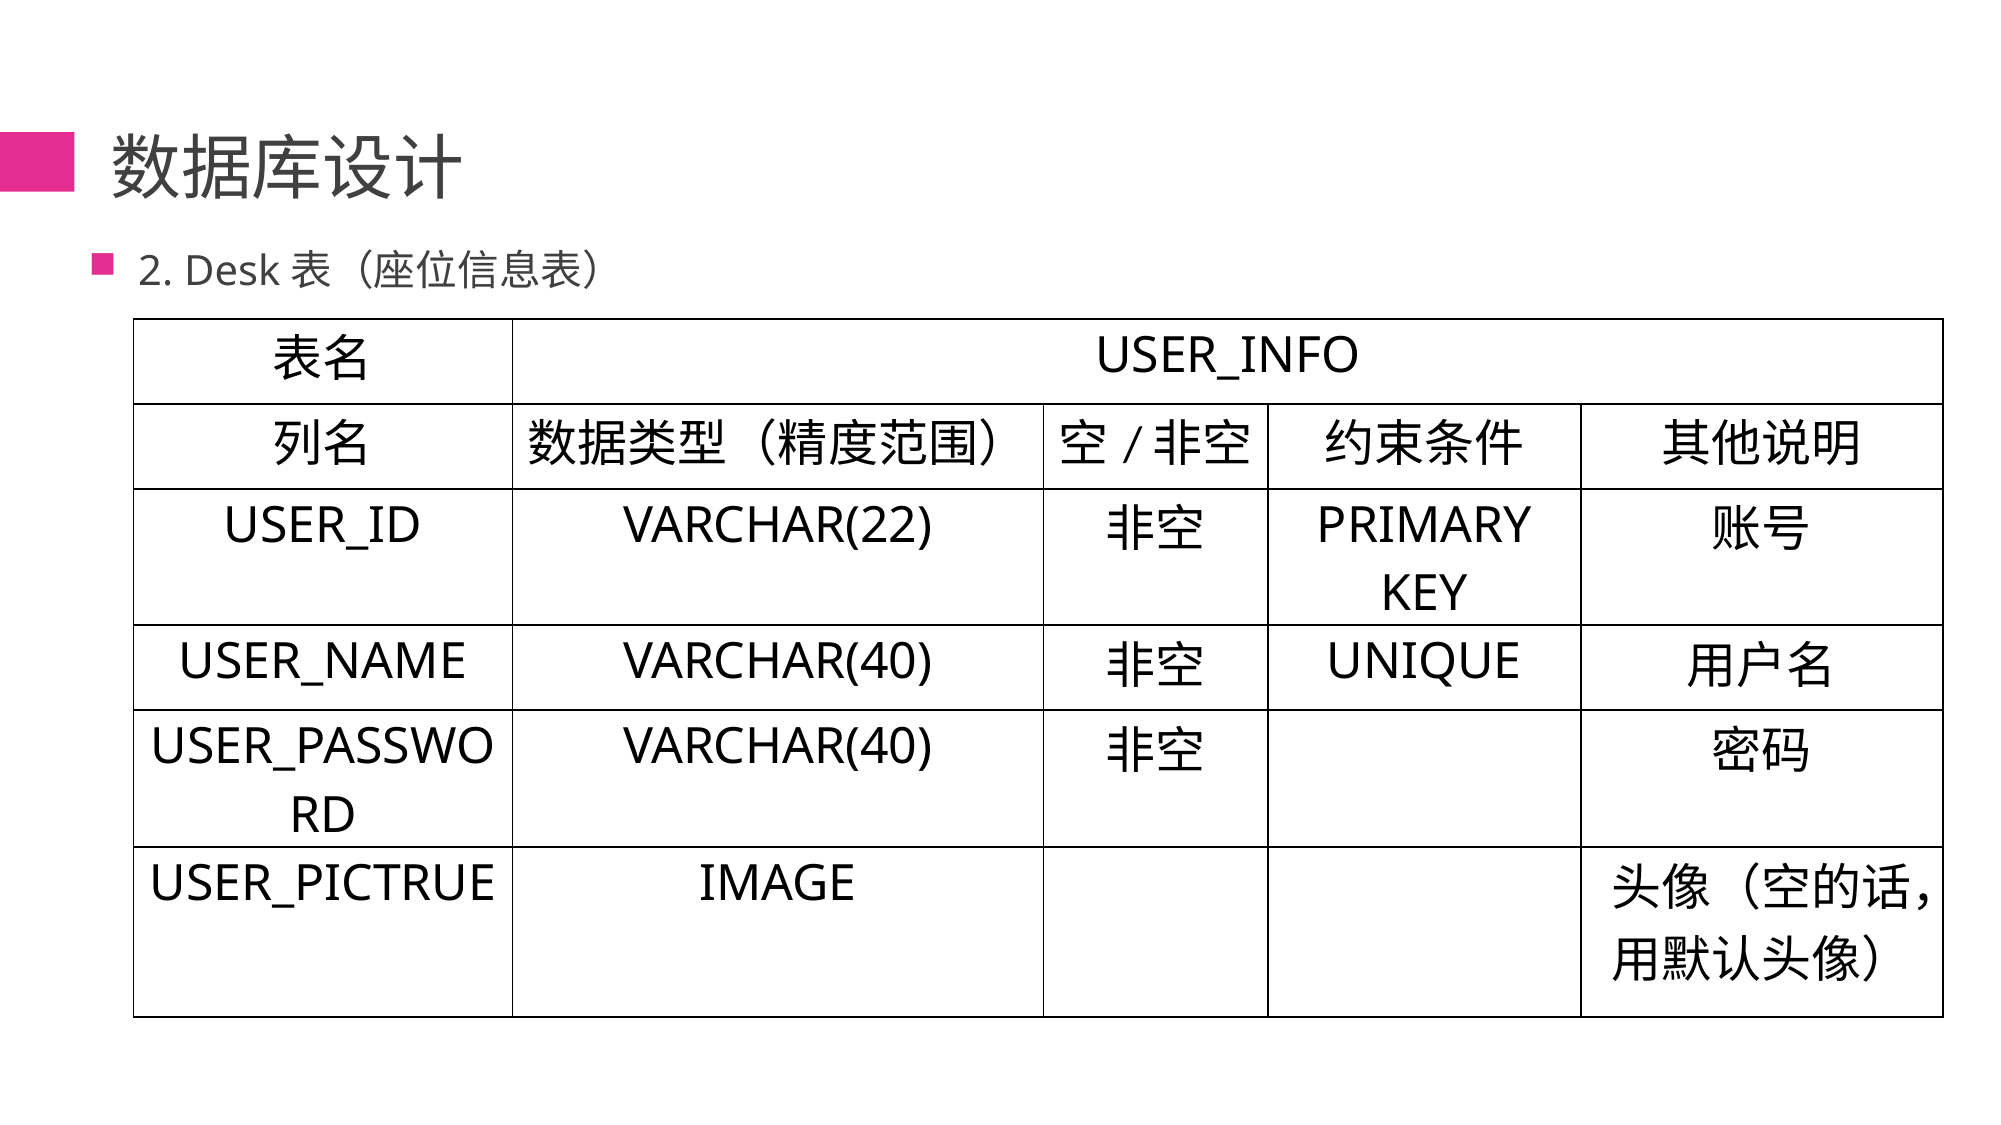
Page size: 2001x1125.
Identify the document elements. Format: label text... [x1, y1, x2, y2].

table_cell 约束条件 [1269, 405, 1580, 488]
list 2. Desk表（座位信息表） [72, 236, 916, 358]
table_cell [1269, 848, 1580, 1016]
table_header 表名 [134, 320, 512, 403]
table_cell 其他说明 [1582, 405, 1942, 488]
table_cell 非空 [1044, 626, 1267, 709]
table_cell 列名 [134, 405, 512, 488]
table_cell VARCHAR(22) [513, 490, 1043, 624]
table_cell USER_ID [134, 490, 512, 624]
title 数据库设计 [95, 115, 1905, 237]
table_cell IMAGE [513, 848, 1043, 1016]
table_cell 密码 [1582, 711, 1942, 846]
table_cell 非空 [1044, 490, 1267, 624]
table_header USER_INFO [513, 320, 1942, 403]
table_cell USER_NAME [134, 626, 512, 709]
table_cell [1044, 848, 1267, 1016]
table_cell [1269, 711, 1580, 846]
table_cell UNIQUE [1269, 626, 1580, 709]
table_cell VARCHAR(40) [513, 711, 1043, 846]
table_cell 非空 [1044, 711, 1267, 846]
table_cell 空/非空 [1044, 405, 1267, 488]
table_cell USER_PASSWORD [134, 711, 512, 846]
table_cell PRIMARY KEY [1269, 490, 1580, 624]
table_cell VARCHAR(40) [513, 626, 1043, 709]
table_cell 账号 [1582, 490, 1942, 624]
table_cell USER_PICTRUE [134, 848, 512, 1016]
table_cell 数据类型（精度范围） [513, 405, 1043, 488]
table_cell 用户名 [1582, 626, 1942, 709]
table_cell 头像（空的话，用默认头像） [1582, 848, 1942, 1016]
